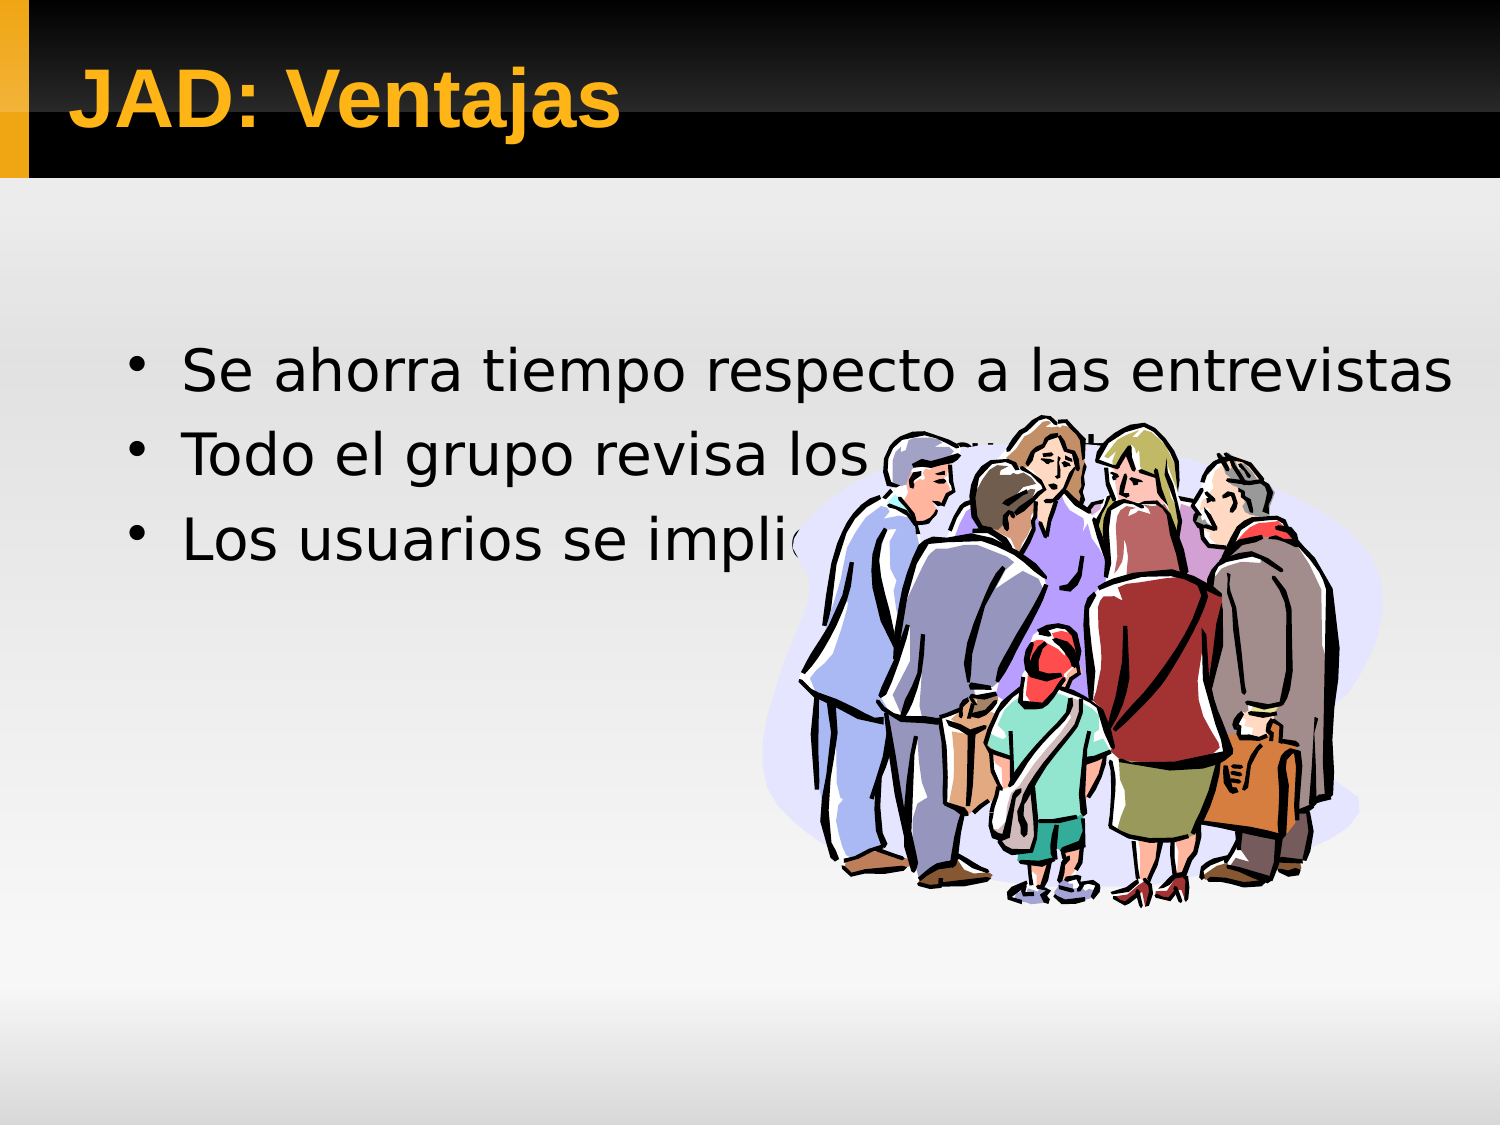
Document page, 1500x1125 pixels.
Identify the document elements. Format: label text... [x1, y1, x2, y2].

text_box Se ahorra tiempo respecto a las entrevistas Todo el grupo revisa los requisitos Los usuarios se implican en el proyecto [112, 324, 738, 1000]
title JAD: Ventajas [53, 0, 1152, 196]
picture [0, 0, 1500, 1125]
